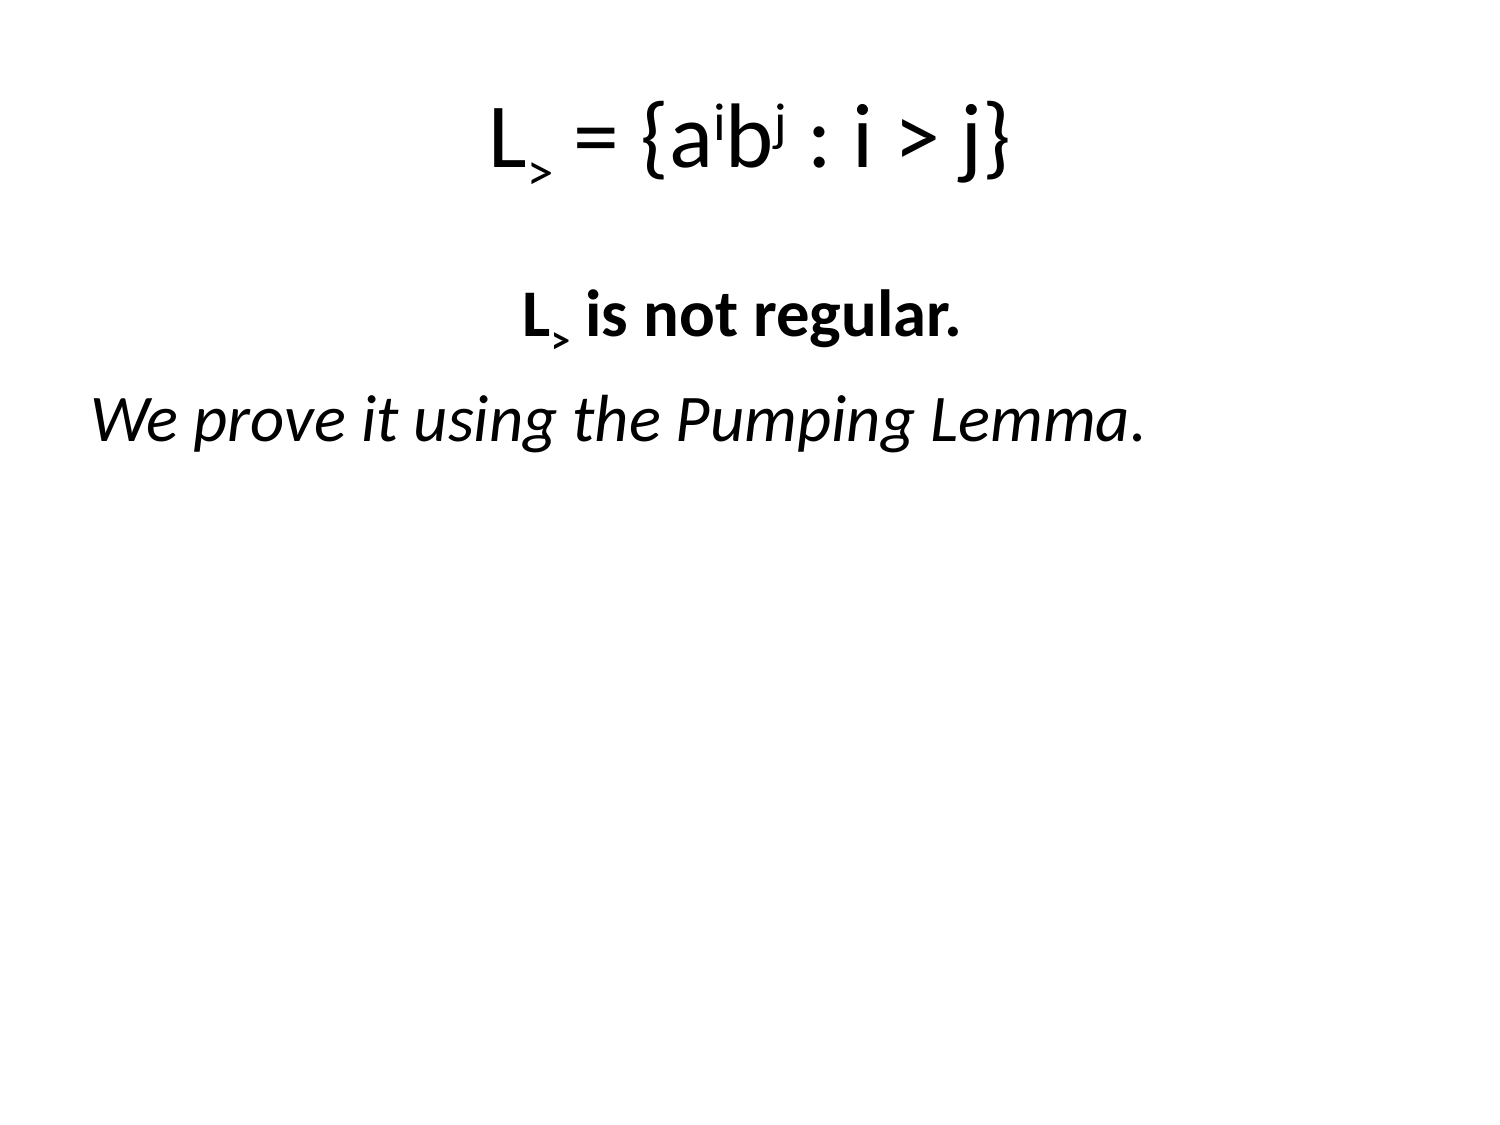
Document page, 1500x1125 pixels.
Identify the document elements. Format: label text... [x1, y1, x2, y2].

title L> = {aibj : i > j} [75, 45, 1425, 233]
list L> is not regular. We prove it using the Pumping Lemma. [75, 262, 1425, 1005]
